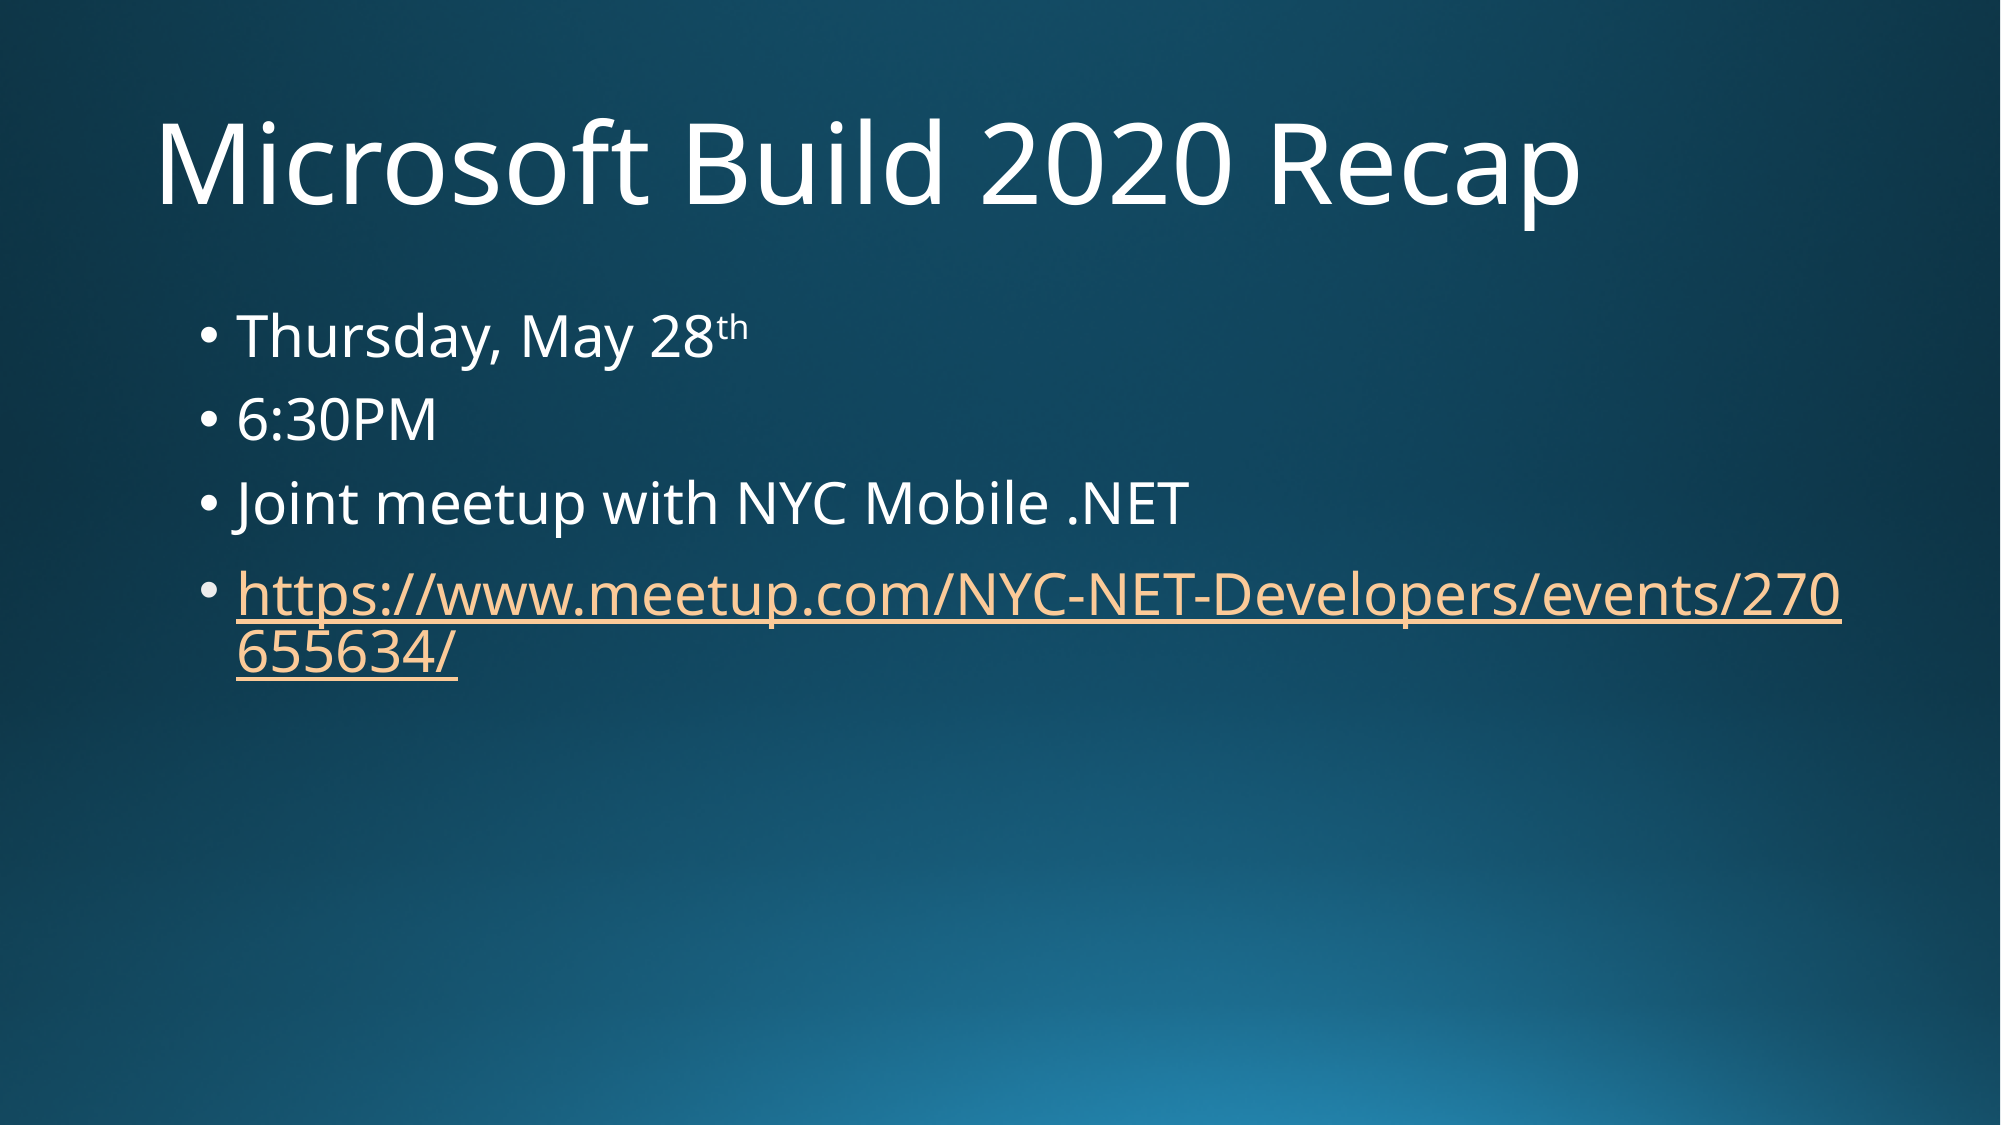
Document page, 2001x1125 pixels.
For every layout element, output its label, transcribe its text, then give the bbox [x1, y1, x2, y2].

list Thursday, May 28th 6:30PM Joint meetup with NYC Mobile .NET https://www.meetup.com/NYC-NET-Developers/events/270655634/ [183, 299, 1863, 1014]
picture [0, 0, 2001, 1125]
title Microsoft Build 2020 Recap [137, 59, 1863, 278]
